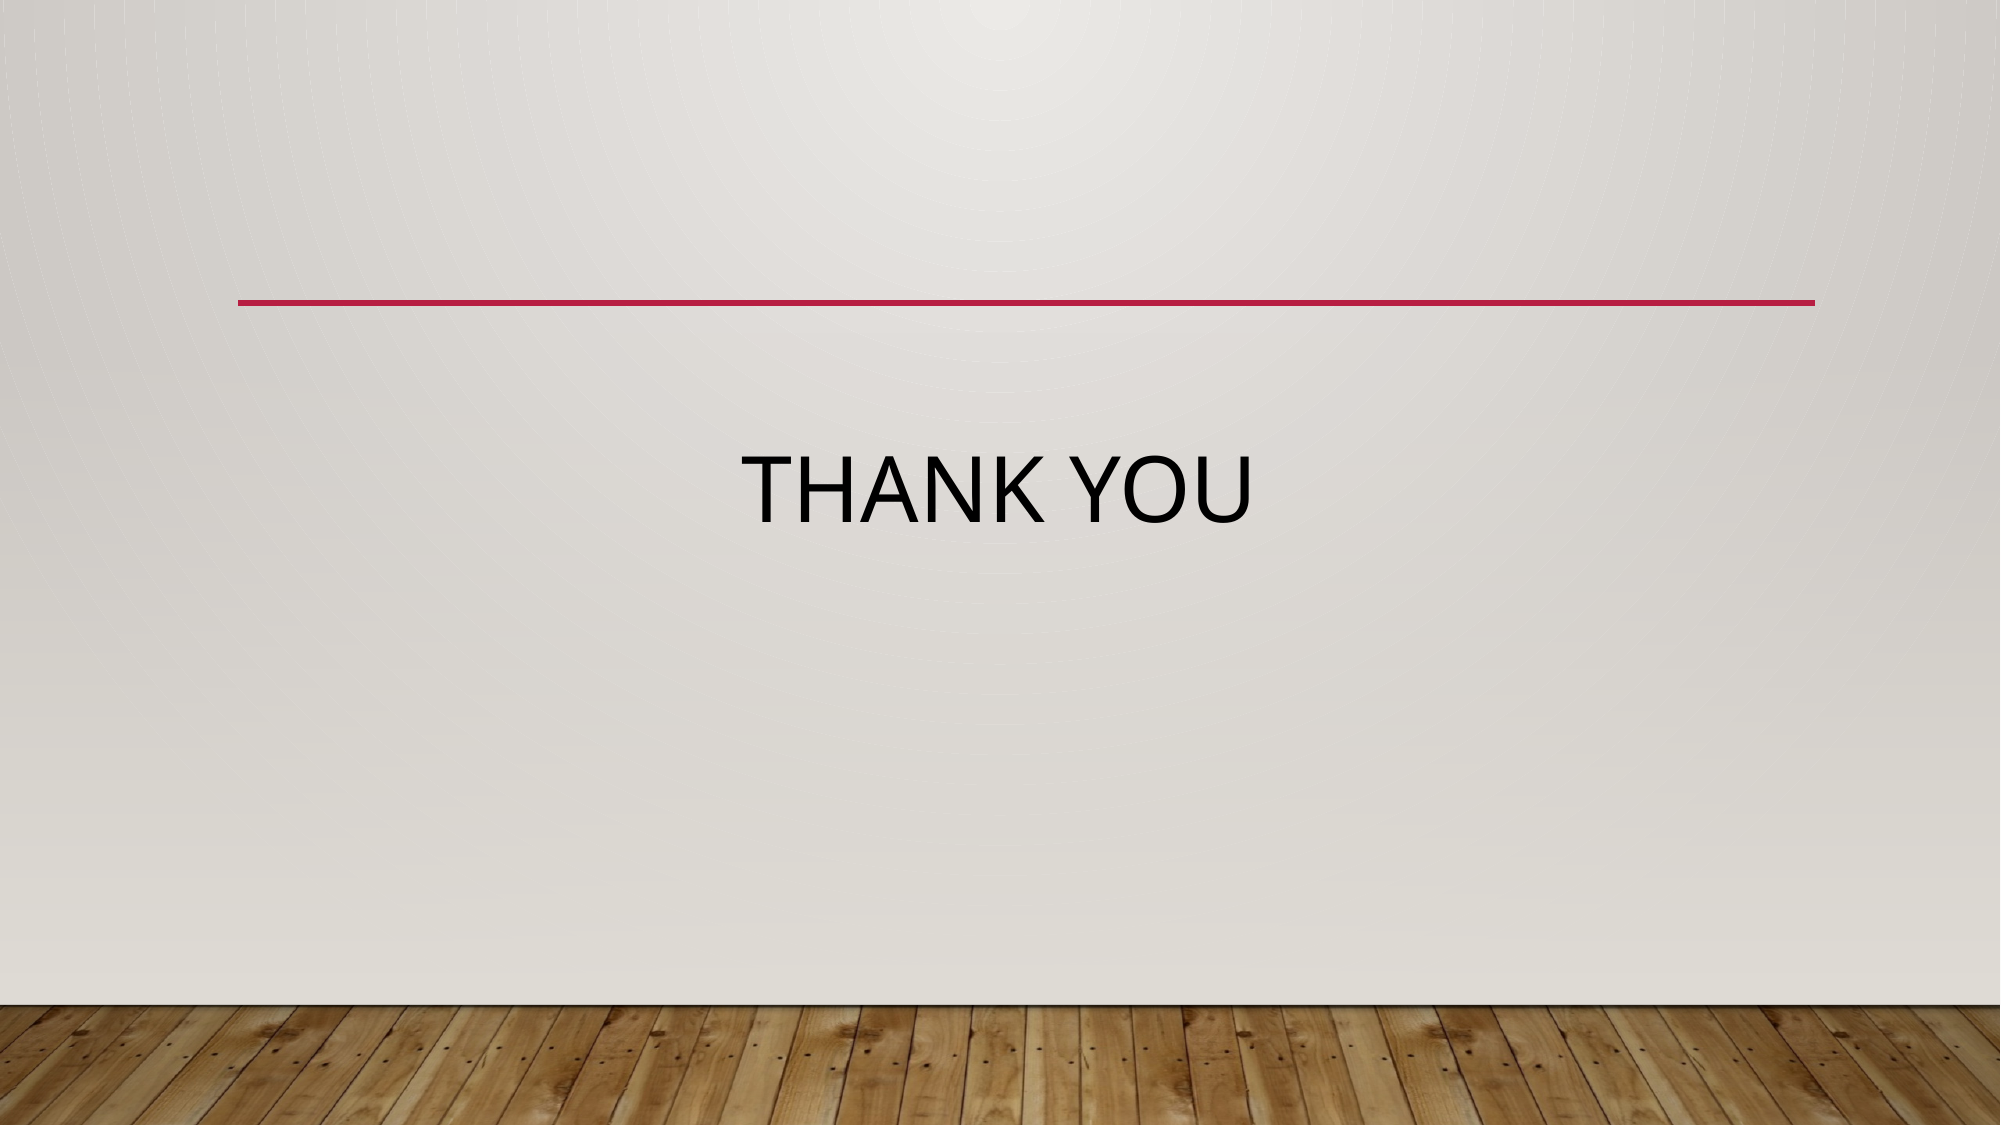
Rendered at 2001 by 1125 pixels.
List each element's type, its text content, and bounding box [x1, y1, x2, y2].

picture [0, 1005, 2000, 1125]
title Thank you [187, 435, 1813, 690]
